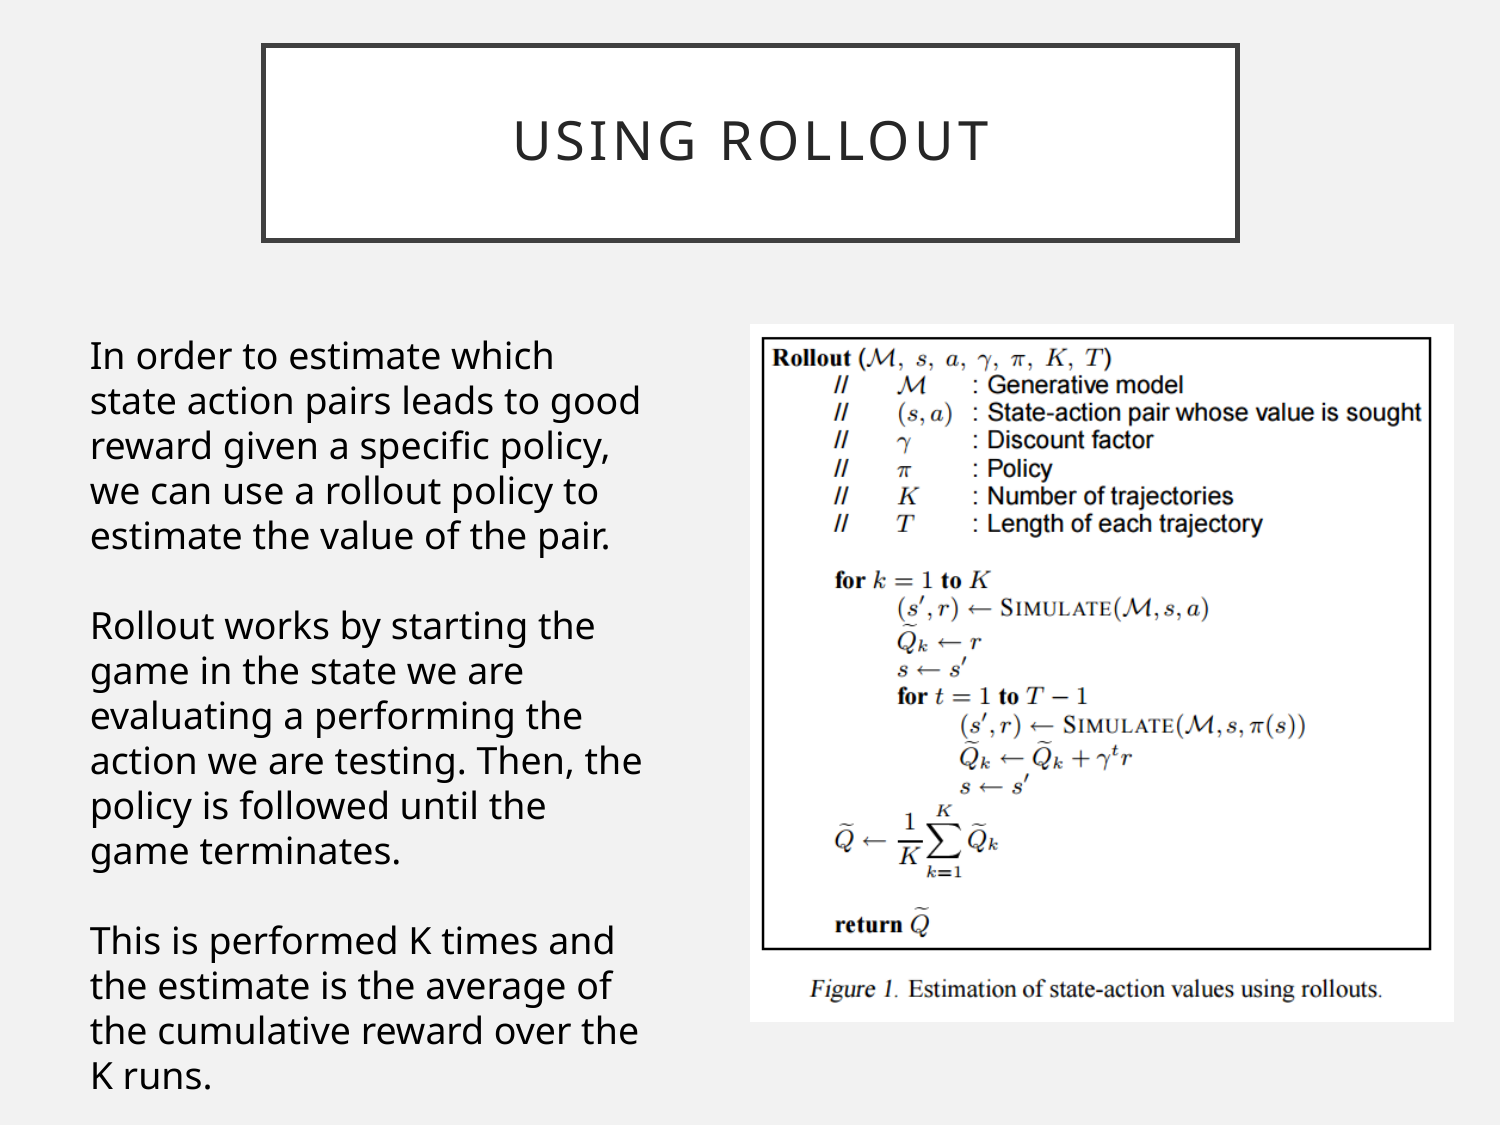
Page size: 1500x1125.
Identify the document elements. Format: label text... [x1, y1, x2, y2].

title Using Rollout [261, 43, 1240, 243]
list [749, 324, 1454, 1022]
text_box In order to estimate which state action pairs leads to good reward given a specific policy, we can use a rollout policy to estimate the value of the pair. Rollout works by starting the game in the state we are evaluating a performing the action we are testing. Then, the policy is followed until the game terminates. This is performed K times and the estimate is the average of the cumulative reward over the K runs. [74, 324, 663, 1105]
